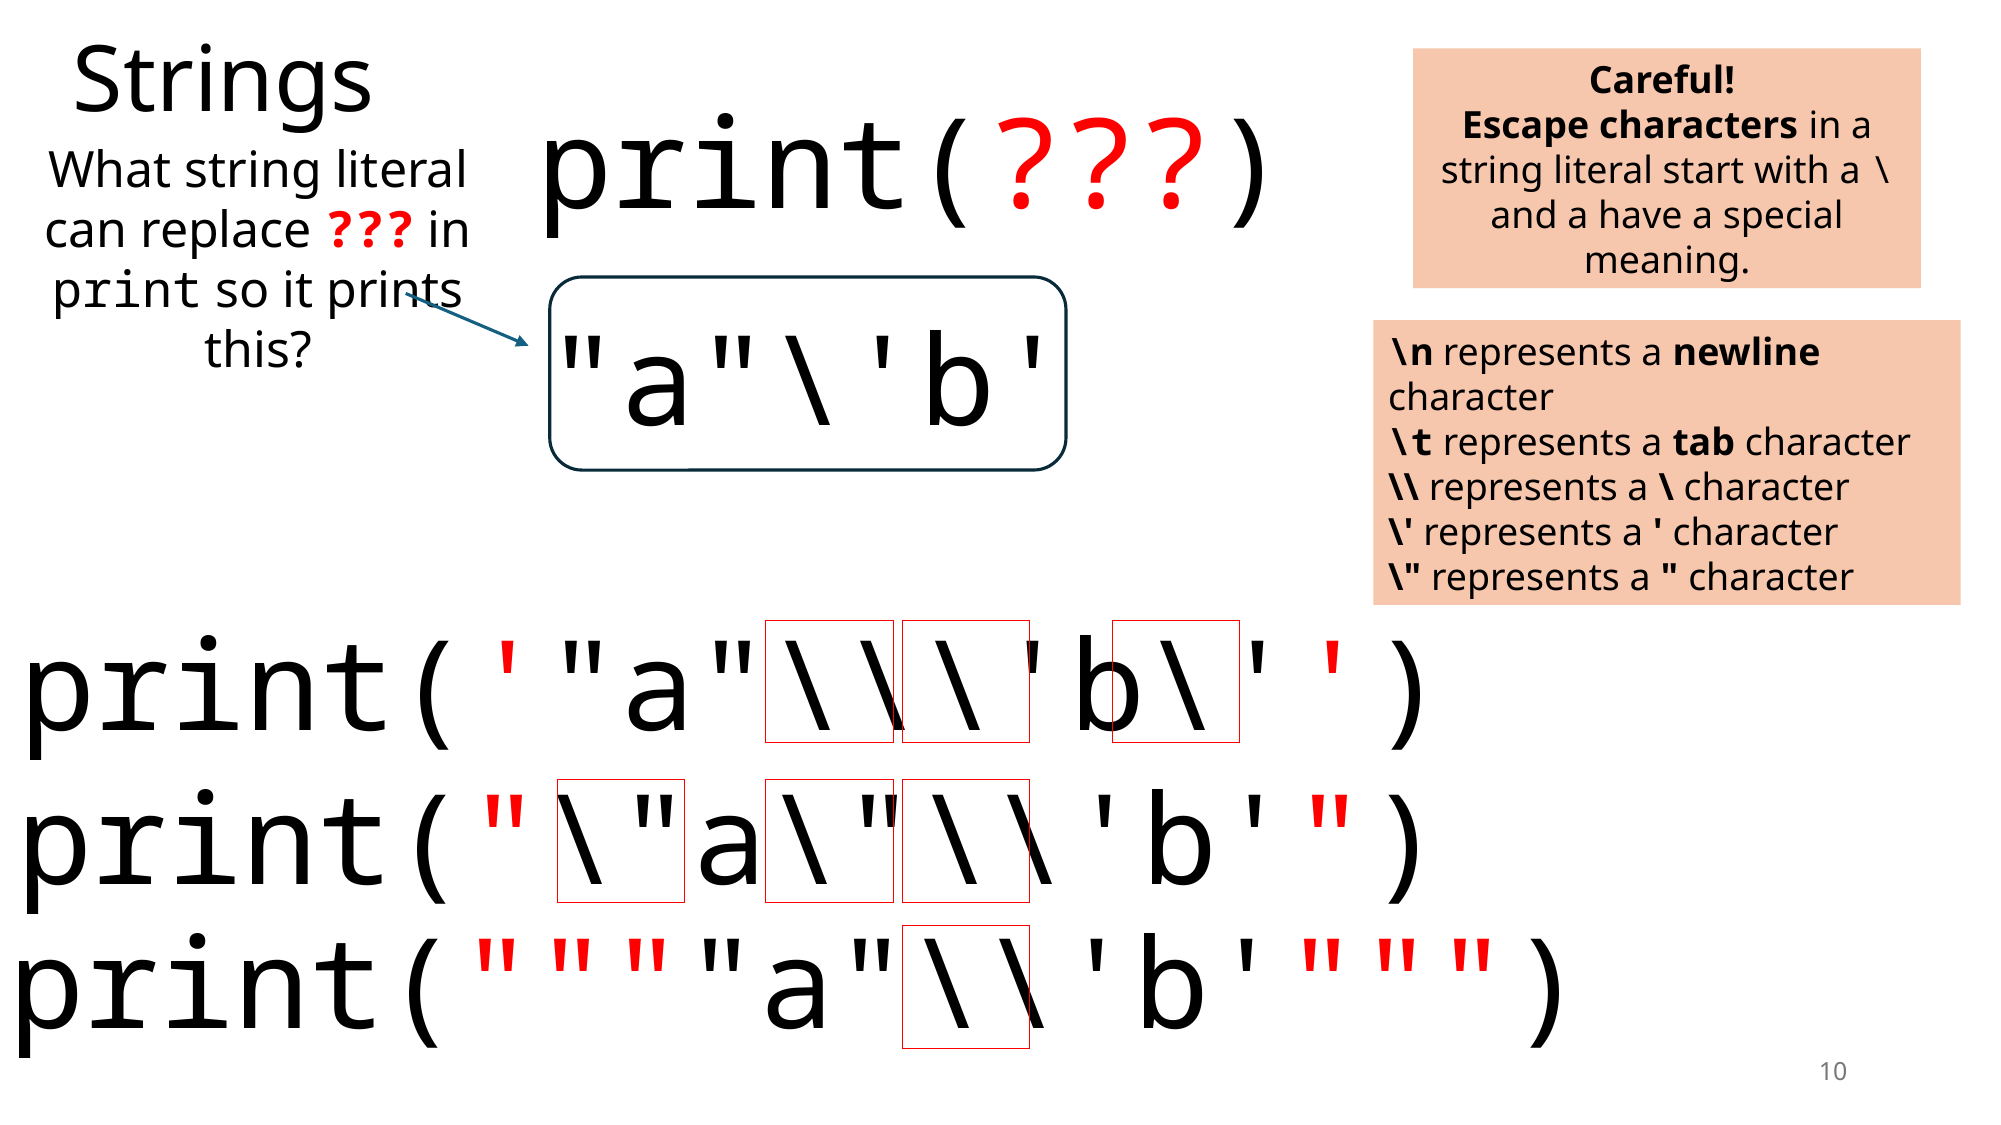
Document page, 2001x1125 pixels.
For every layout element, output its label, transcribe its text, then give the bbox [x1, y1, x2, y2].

text_box print(???) [522, 76, 1302, 242]
text_box Careful! Escape characters in a string literal start with a \ and a have a special meaning. [1413, 48, 1921, 289]
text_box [405, 292, 529, 347]
text_box What string literal can replace ??? in print so it prints this? [0, 130, 517, 386]
slide_number 10 [1412, 1042, 1863, 1103]
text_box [57, 597, 1408, 766]
text_box [901, 778, 1031, 896]
text_box \n represents a newline character \t represents a tab character \\ represents a \ character \' represents a ' character \" represents a " character [1373, 320, 1961, 605]
text_box print(""""a"\\'b'""") [0, 896, 1600, 1061]
text_box [901, 924, 1031, 1050]
title Strings [57, 0, 600, 191]
text_box [764, 778, 894, 896]
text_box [549, 276, 1067, 471]
text_box print("\"a\"\\'b'") [2, 752, 1458, 896]
text_box [556, 778, 686, 896]
